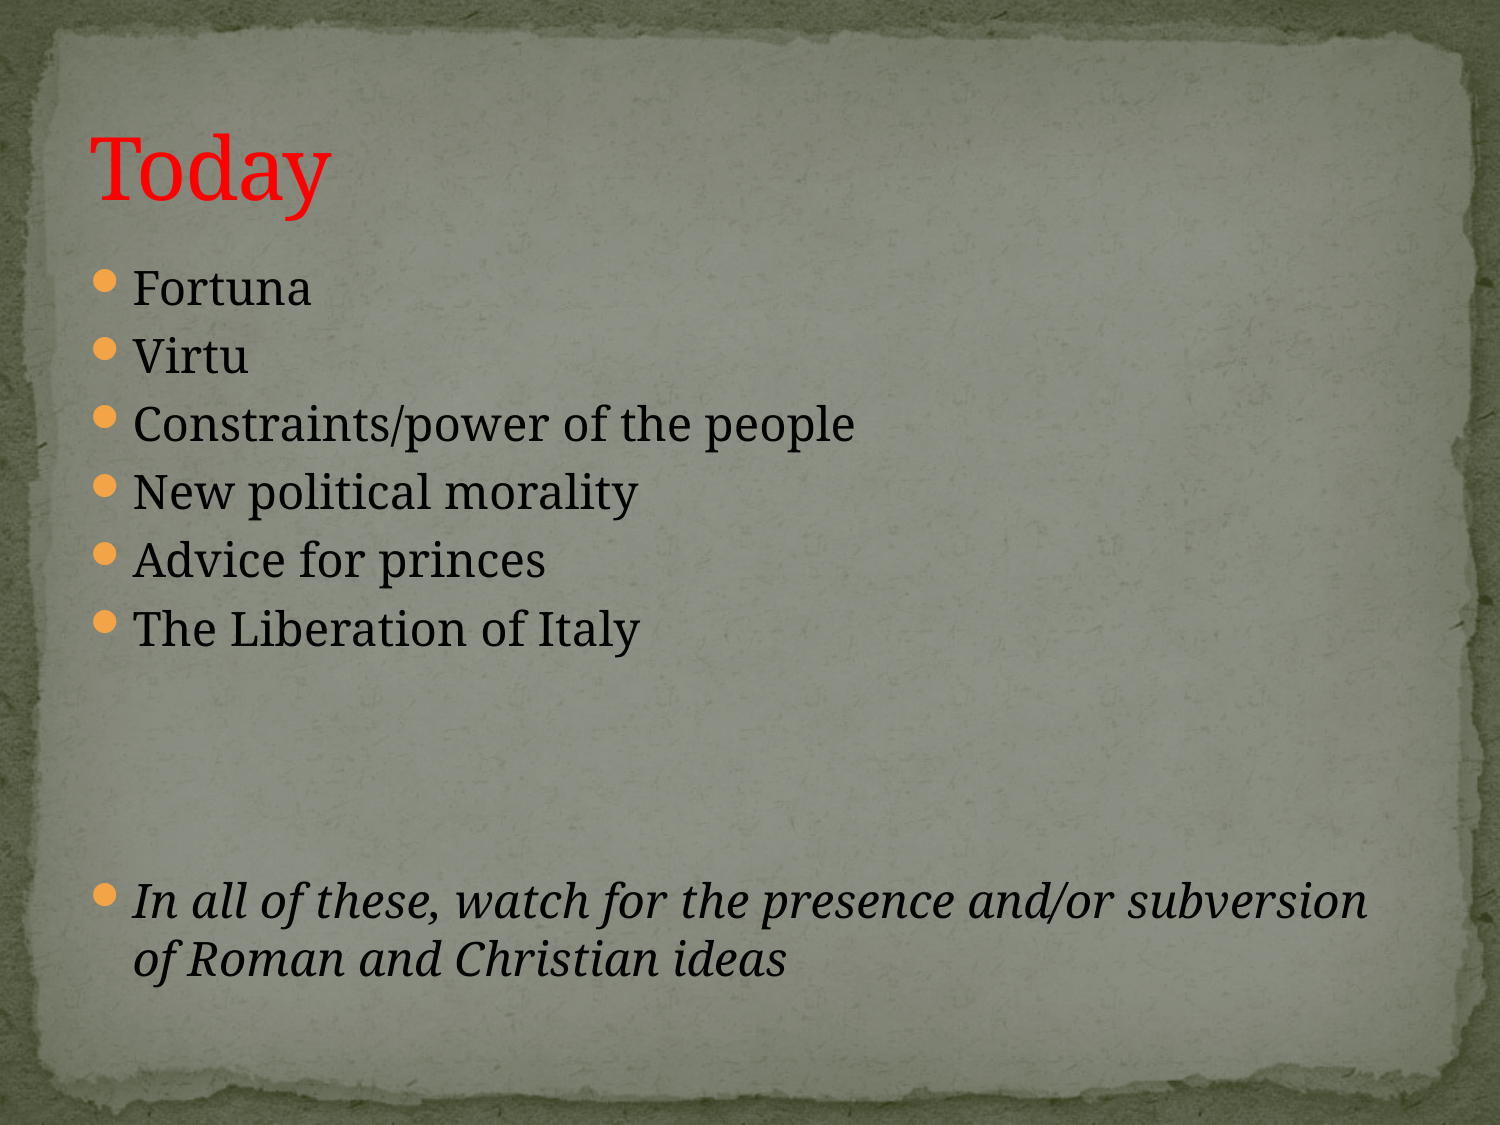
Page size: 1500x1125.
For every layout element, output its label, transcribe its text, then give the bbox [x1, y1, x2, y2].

title Today [74, 24, 1425, 225]
list Fortuna Virtu Constraints/power of the people New political morality Advice for princes The Liberation of Italy In all of these, watch for the presence and/or subversion of Roman and Christian ideas [75, 249, 1425, 1000]
